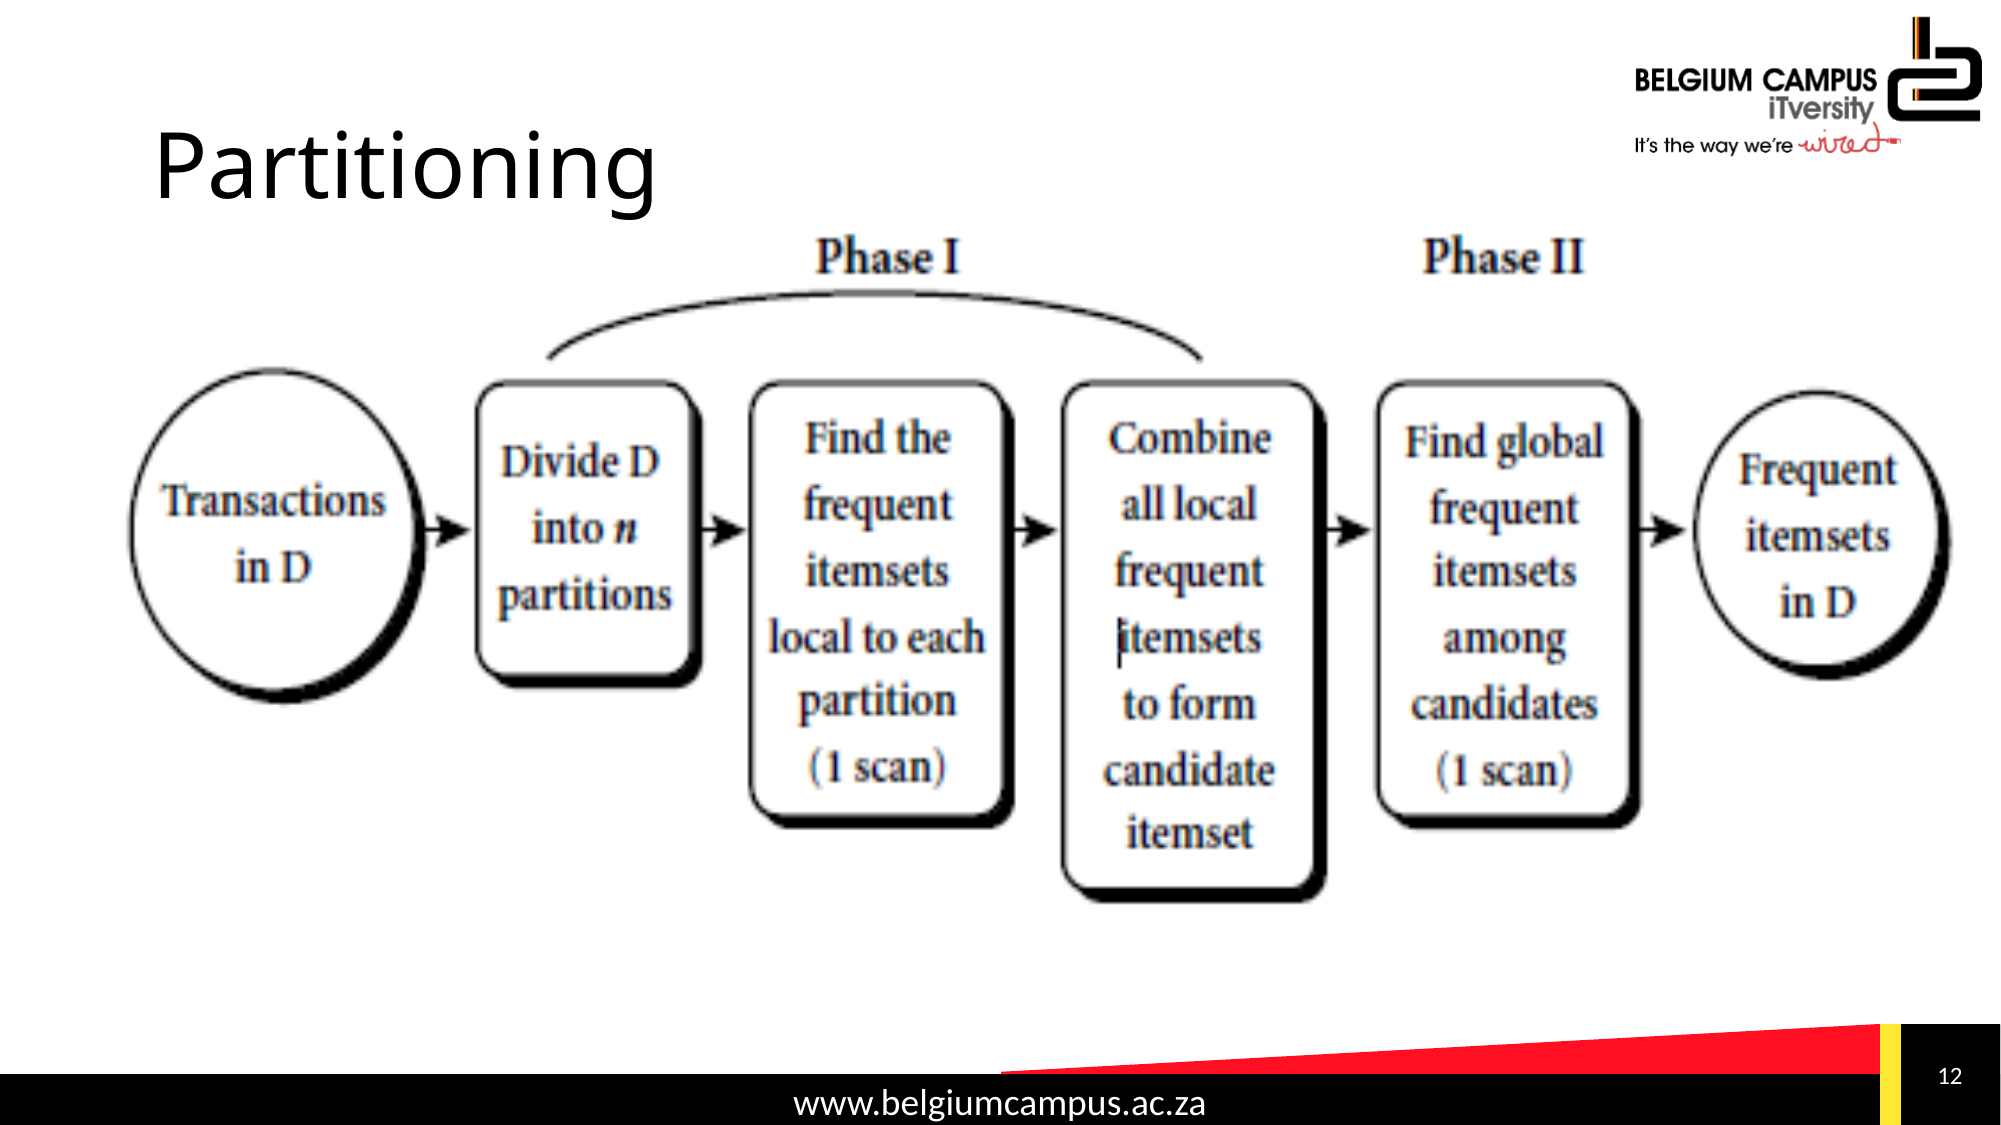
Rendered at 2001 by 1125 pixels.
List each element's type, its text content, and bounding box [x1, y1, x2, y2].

picture [74, 232, 1957, 924]
title Partitioning [137, 59, 1863, 232]
picture [1631, 0, 1986, 198]
